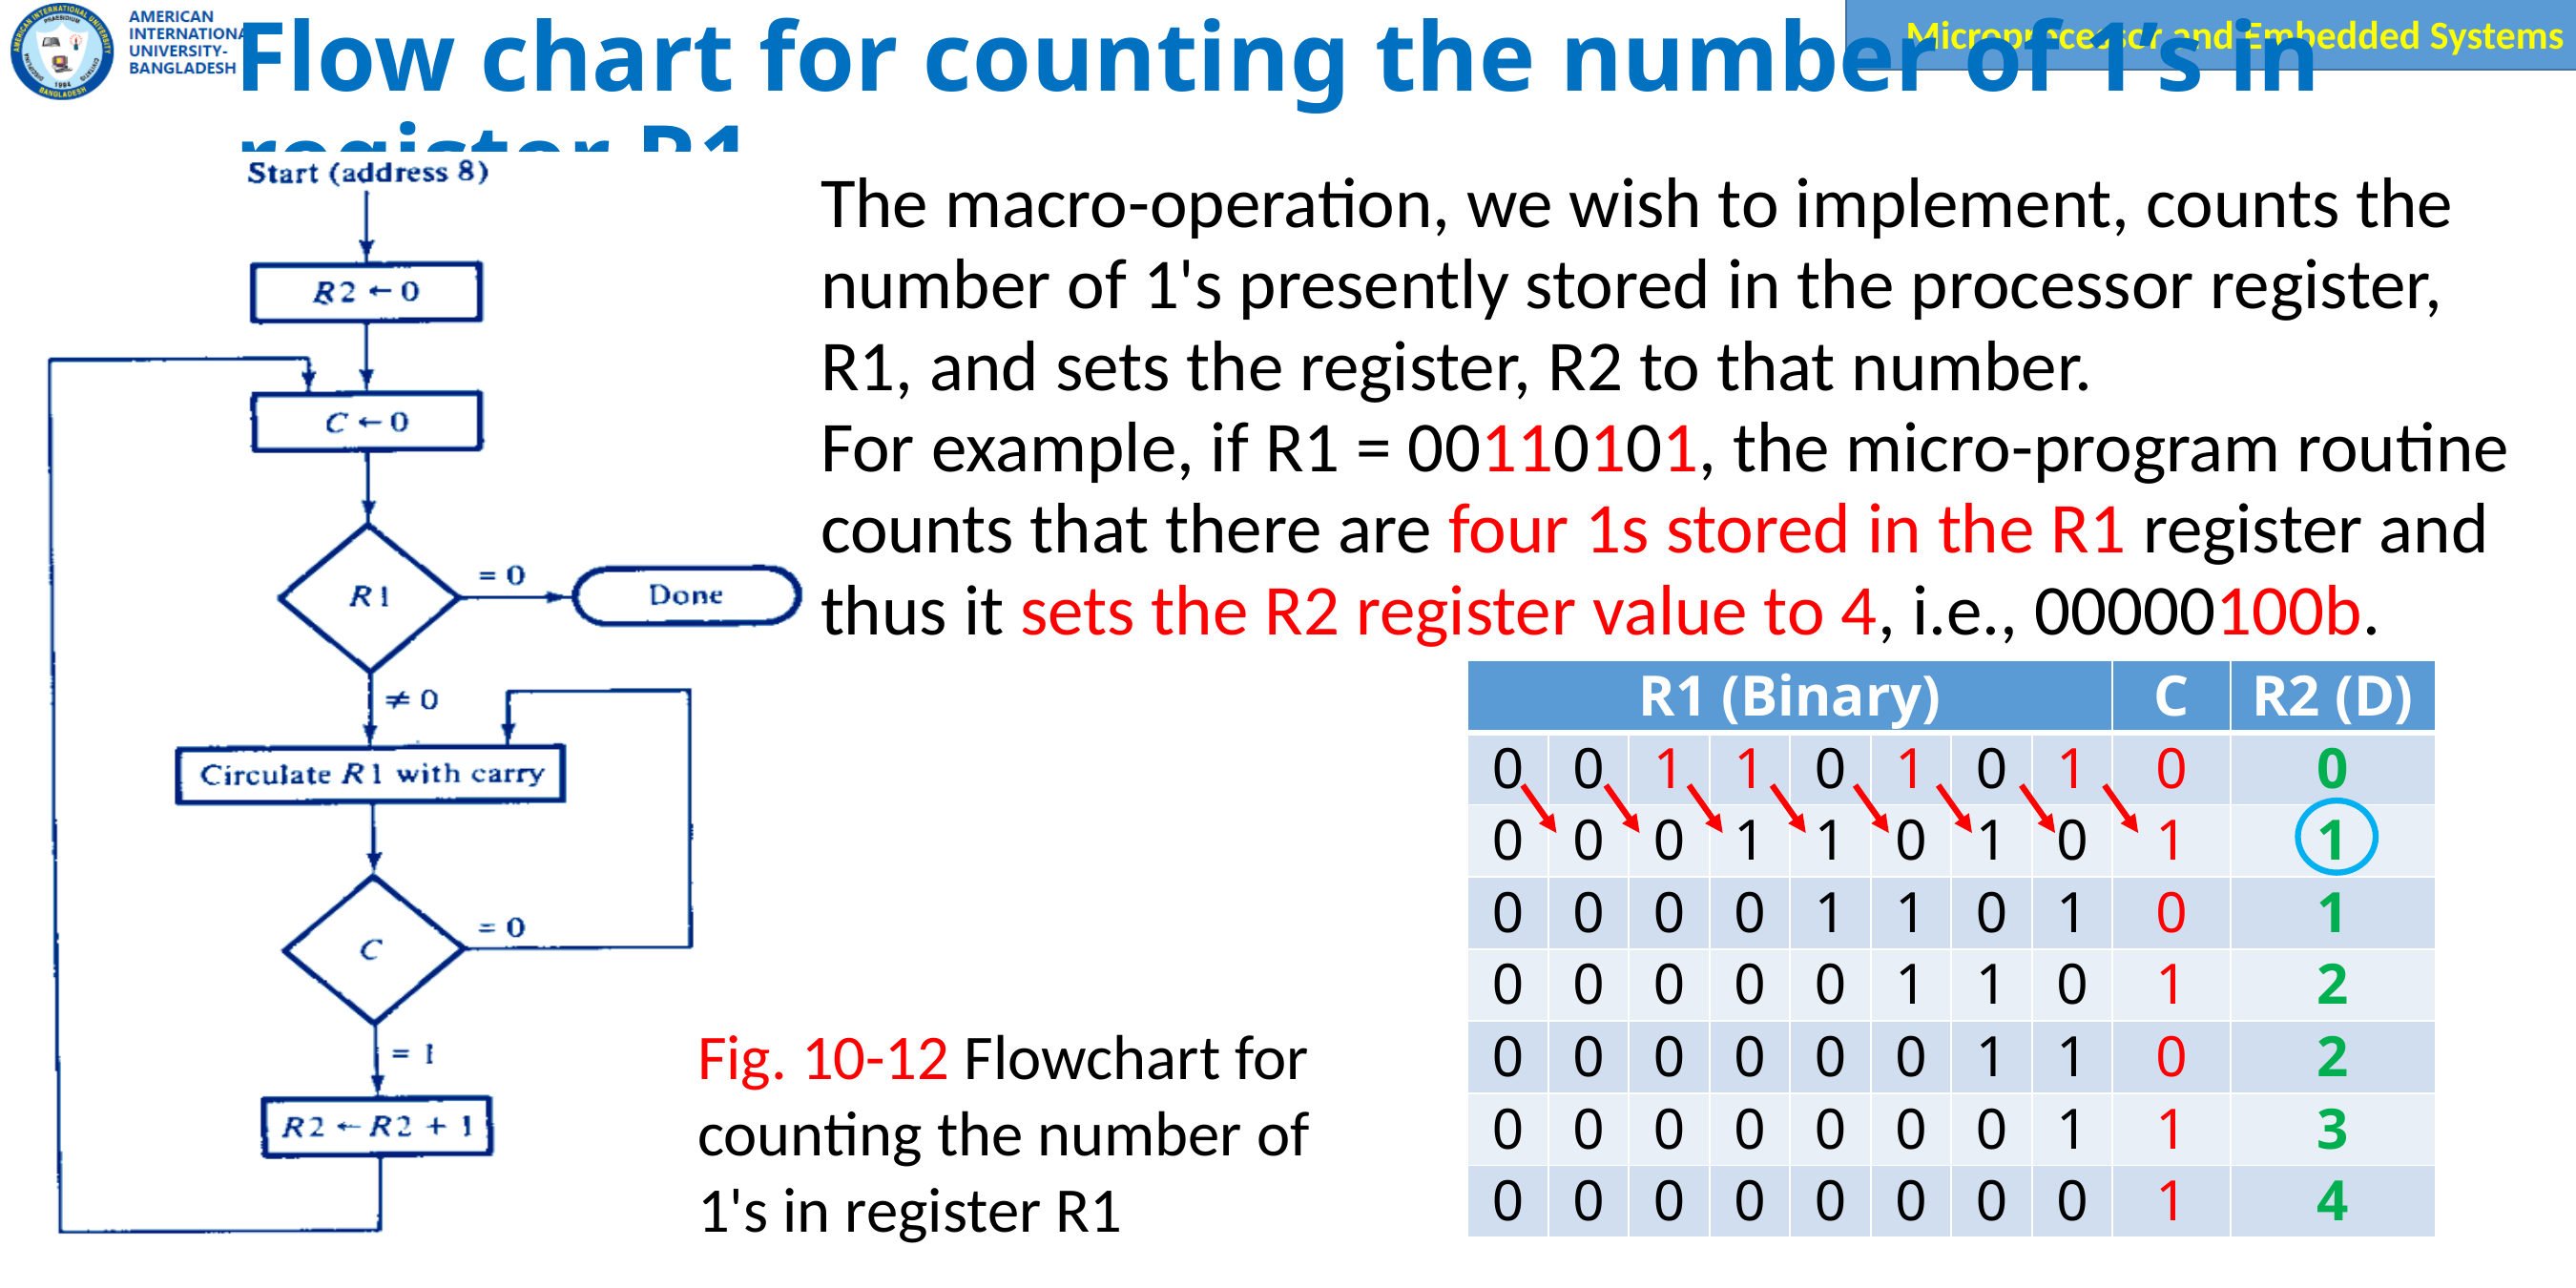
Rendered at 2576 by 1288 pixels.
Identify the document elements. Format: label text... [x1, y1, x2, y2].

table_cell 0 [1872, 1166, 1950, 1236]
table_header C [2113, 661, 2230, 730]
table_cell 0 [1952, 878, 2031, 948]
table_cell 1 [2033, 736, 2111, 804]
table_cell 1 [2113, 950, 2230, 1020]
table_cell 0 [1952, 736, 2031, 804]
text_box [1523, 785, 1557, 834]
table_cell 0 [1711, 1094, 1789, 1165]
table_cell 0 [1630, 805, 1709, 876]
table_cell 0 [1549, 1166, 1628, 1236]
table_cell 0 [1549, 950, 1628, 1020]
table_cell 0 [1711, 878, 1789, 948]
text_box [2296, 800, 2378, 874]
table_cell 0 [1791, 1166, 1870, 1236]
table_cell 1 [2113, 1166, 2230, 1236]
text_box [1938, 785, 1972, 834]
table_cell 1 [2033, 1094, 2111, 1165]
table_cell 0 [1468, 805, 1548, 876]
table_cell 0 [2113, 736, 2230, 804]
table_cell 0 [1549, 805, 1628, 876]
table_cell 1 [1872, 878, 1950, 948]
table_cell 0 [1791, 1022, 1870, 1092]
table_cell 0 [2113, 878, 2230, 948]
table_cell 1 [1711, 805, 1789, 876]
table_cell 0 [1711, 950, 1789, 1020]
table_cell 0 [2113, 1022, 2230, 1092]
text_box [1606, 785, 1640, 834]
table_cell 0 [1630, 878, 1709, 948]
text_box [2104, 785, 2139, 834]
table_header R2 (D) [2232, 661, 2435, 730]
table_cell 3 [2232, 1094, 2435, 1165]
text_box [2021, 785, 2056, 834]
table_cell 0 [1791, 1094, 1870, 1165]
table_cell 0 [1549, 1094, 1628, 1165]
table_header R1 (Binary) [1468, 661, 2111, 730]
table_cell 1 [1952, 1022, 2031, 1092]
table_cell 0 [1468, 878, 1548, 948]
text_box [1855, 785, 1889, 834]
table_cell 2 [2232, 1022, 2435, 1092]
text_box Fig. 10-12 Flowchart for counting the number of 1's in register R1 [683, 1008, 1355, 1253]
table_cell 0 [1952, 1094, 2031, 1165]
table_cell 0 [1630, 950, 1709, 1020]
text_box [1689, 785, 1723, 834]
table_cell 1 [2113, 1094, 2230, 1165]
table_cell 0 [2033, 805, 2111, 876]
table_cell 0 [1468, 1094, 1548, 1165]
table_cell 1 [1791, 878, 1870, 948]
table_cell 0 [1872, 1094, 1950, 1165]
table_cell 0 [1468, 1022, 1548, 1092]
table_cell 1 [1630, 736, 1709, 804]
table_cell 0 [1791, 736, 1870, 804]
table_cell 0 [1791, 950, 1870, 1020]
table_cell 0 [1630, 1094, 1709, 1165]
table_cell 0 [2033, 950, 2111, 1020]
table_cell 1 [1952, 950, 2031, 1020]
table_cell 0 [2033, 1166, 2111, 1236]
table_cell 0 [1468, 736, 1548, 804]
table_cell 4 [2232, 1166, 2435, 1236]
table_cell 2 [2232, 950, 2435, 1020]
table_cell 1 [1711, 736, 1789, 804]
table_cell 0 [2232, 736, 2435, 804]
table_cell 1 [2033, 1022, 2111, 1092]
table_cell 0 [1549, 736, 1628, 804]
table_cell 0 [1468, 950, 1548, 1020]
table_cell 0 [1549, 1022, 1628, 1092]
table_cell 0 [1872, 1022, 1950, 1092]
table_cell 1 [1952, 805, 2031, 876]
table_cell 0 [1952, 1166, 2031, 1236]
table_cell 1 [2232, 878, 2435, 948]
table_cell 1 [1872, 736, 1950, 804]
table_cell 1 [2113, 805, 2230, 876]
table_cell 1 [2232, 805, 2435, 876]
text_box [1772, 785, 1806, 834]
table_cell 0 [1711, 1022, 1789, 1092]
table_cell 0 [1711, 1166, 1789, 1236]
table_cell 1 [2033, 878, 2111, 948]
picture [0, 3, 265, 104]
table_cell 0 [1872, 805, 1950, 876]
table_cell 1 [1791, 805, 1870, 876]
text_box The macro-operation, we wish to implement, counts the number of 1's presently stored in the processor register, R1, and sets the register, R2 to that number. For example, if R1 = 00110101, the micro-program routine counts that there are four 1s stored in the R1 register and thus it sets the R2 register value to 4, i.e., 00000100b. [807, 155, 2547, 658]
table_cell 0 [1468, 1166, 1548, 1236]
table_cell 0 [1630, 1022, 1709, 1092]
table_cell 0 [1549, 878, 1628, 948]
title Flow chart for counting the number of 1’s in register R1 [220, 52, 2501, 155]
table_cell 0 [1630, 1166, 1709, 1236]
table_cell 1 [1872, 950, 1950, 1020]
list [38, 152, 807, 1240]
